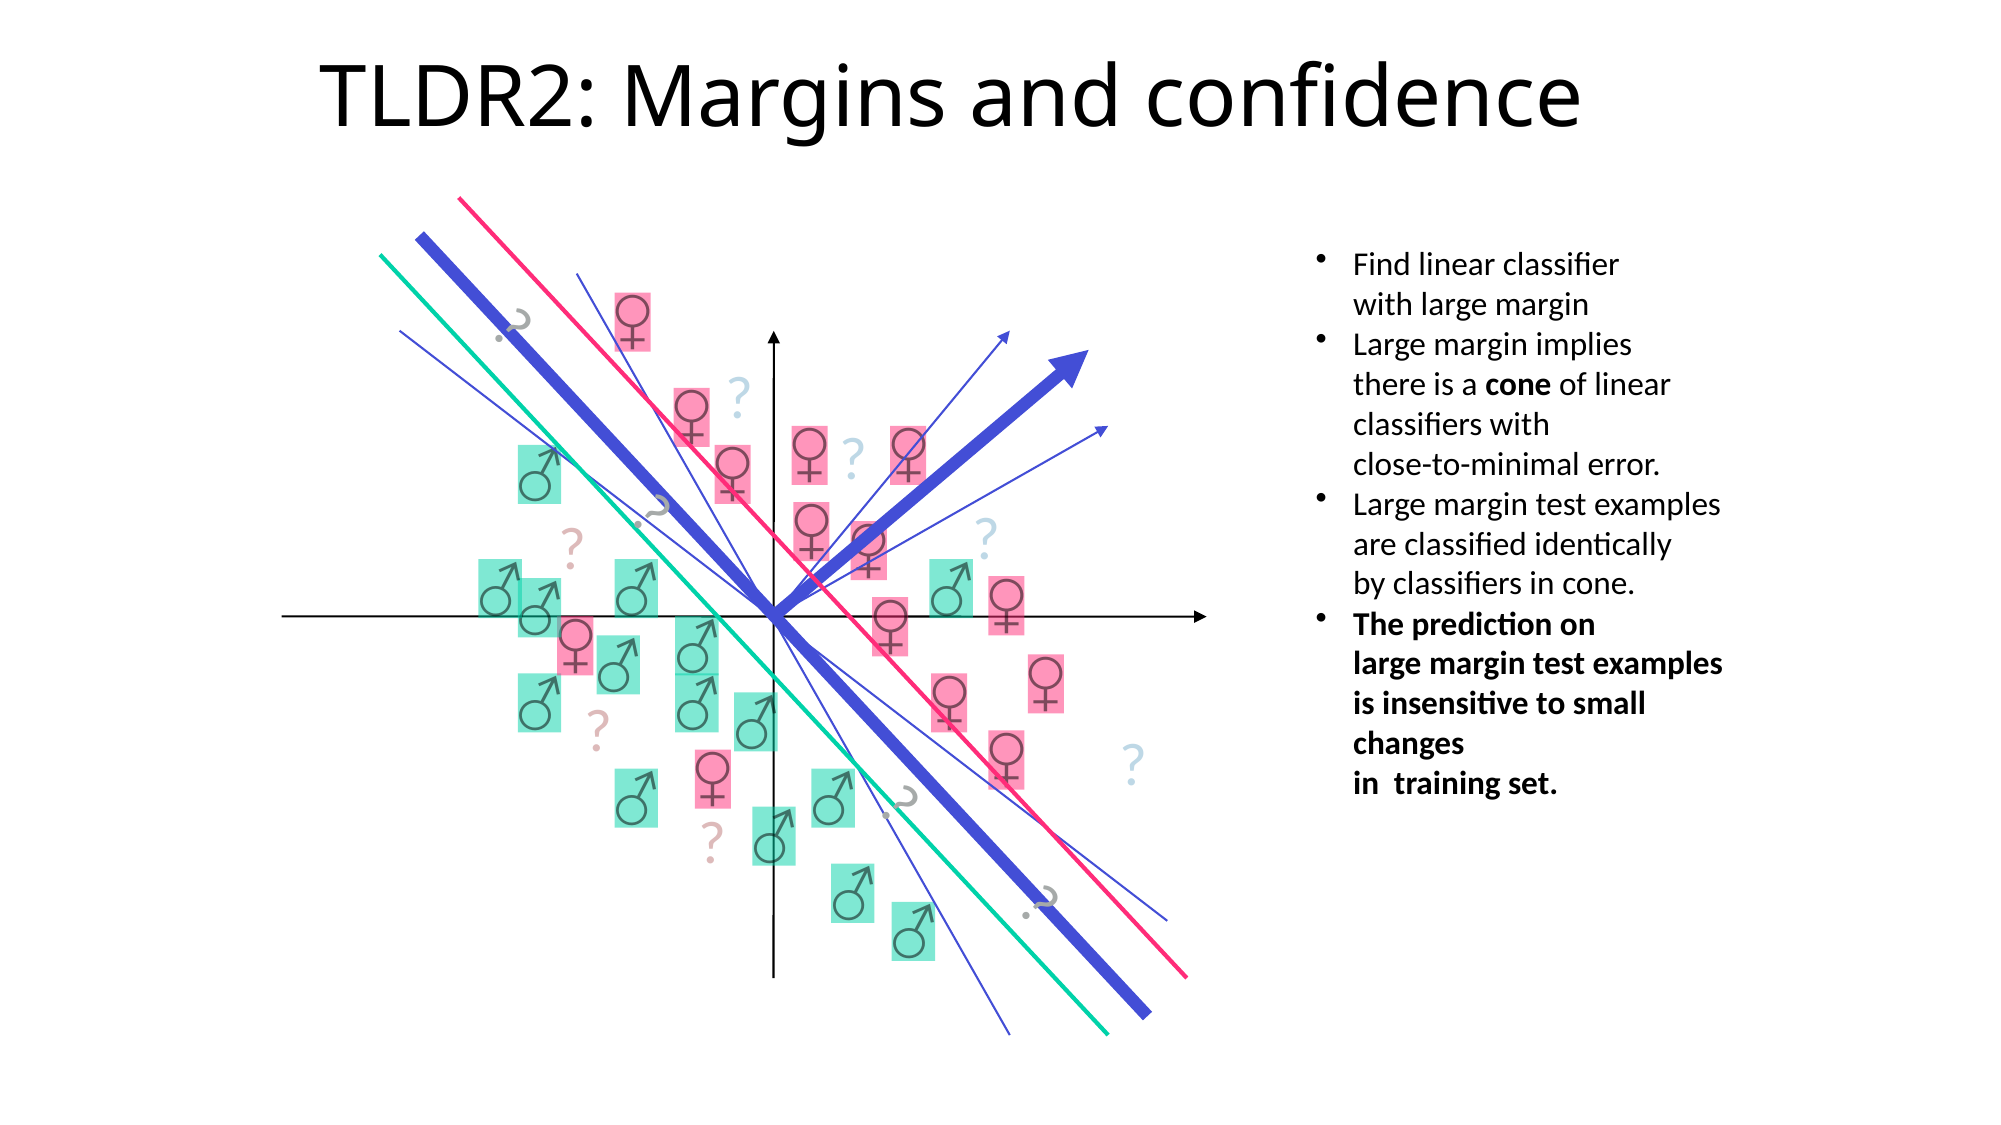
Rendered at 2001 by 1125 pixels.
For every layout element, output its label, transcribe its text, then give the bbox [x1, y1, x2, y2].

text_box Find linear classifier with large margin Large margin implies there is a cone of linear classifiers with close-to-minimal error. Large margin test examples are classified identically by classifiers in cone. The prediction on large margin test examples is insensitive to small changes in training set. [1307, 234, 1739, 850]
text_box [1187, 610, 1207, 623]
title TLDR2: Margins and confidence [304, 45, 2000, 154]
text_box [380, 197, 1187, 1036]
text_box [463, 273, 1095, 955]
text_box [1095, 349, 1157, 807]
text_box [550, 499, 736, 885]
